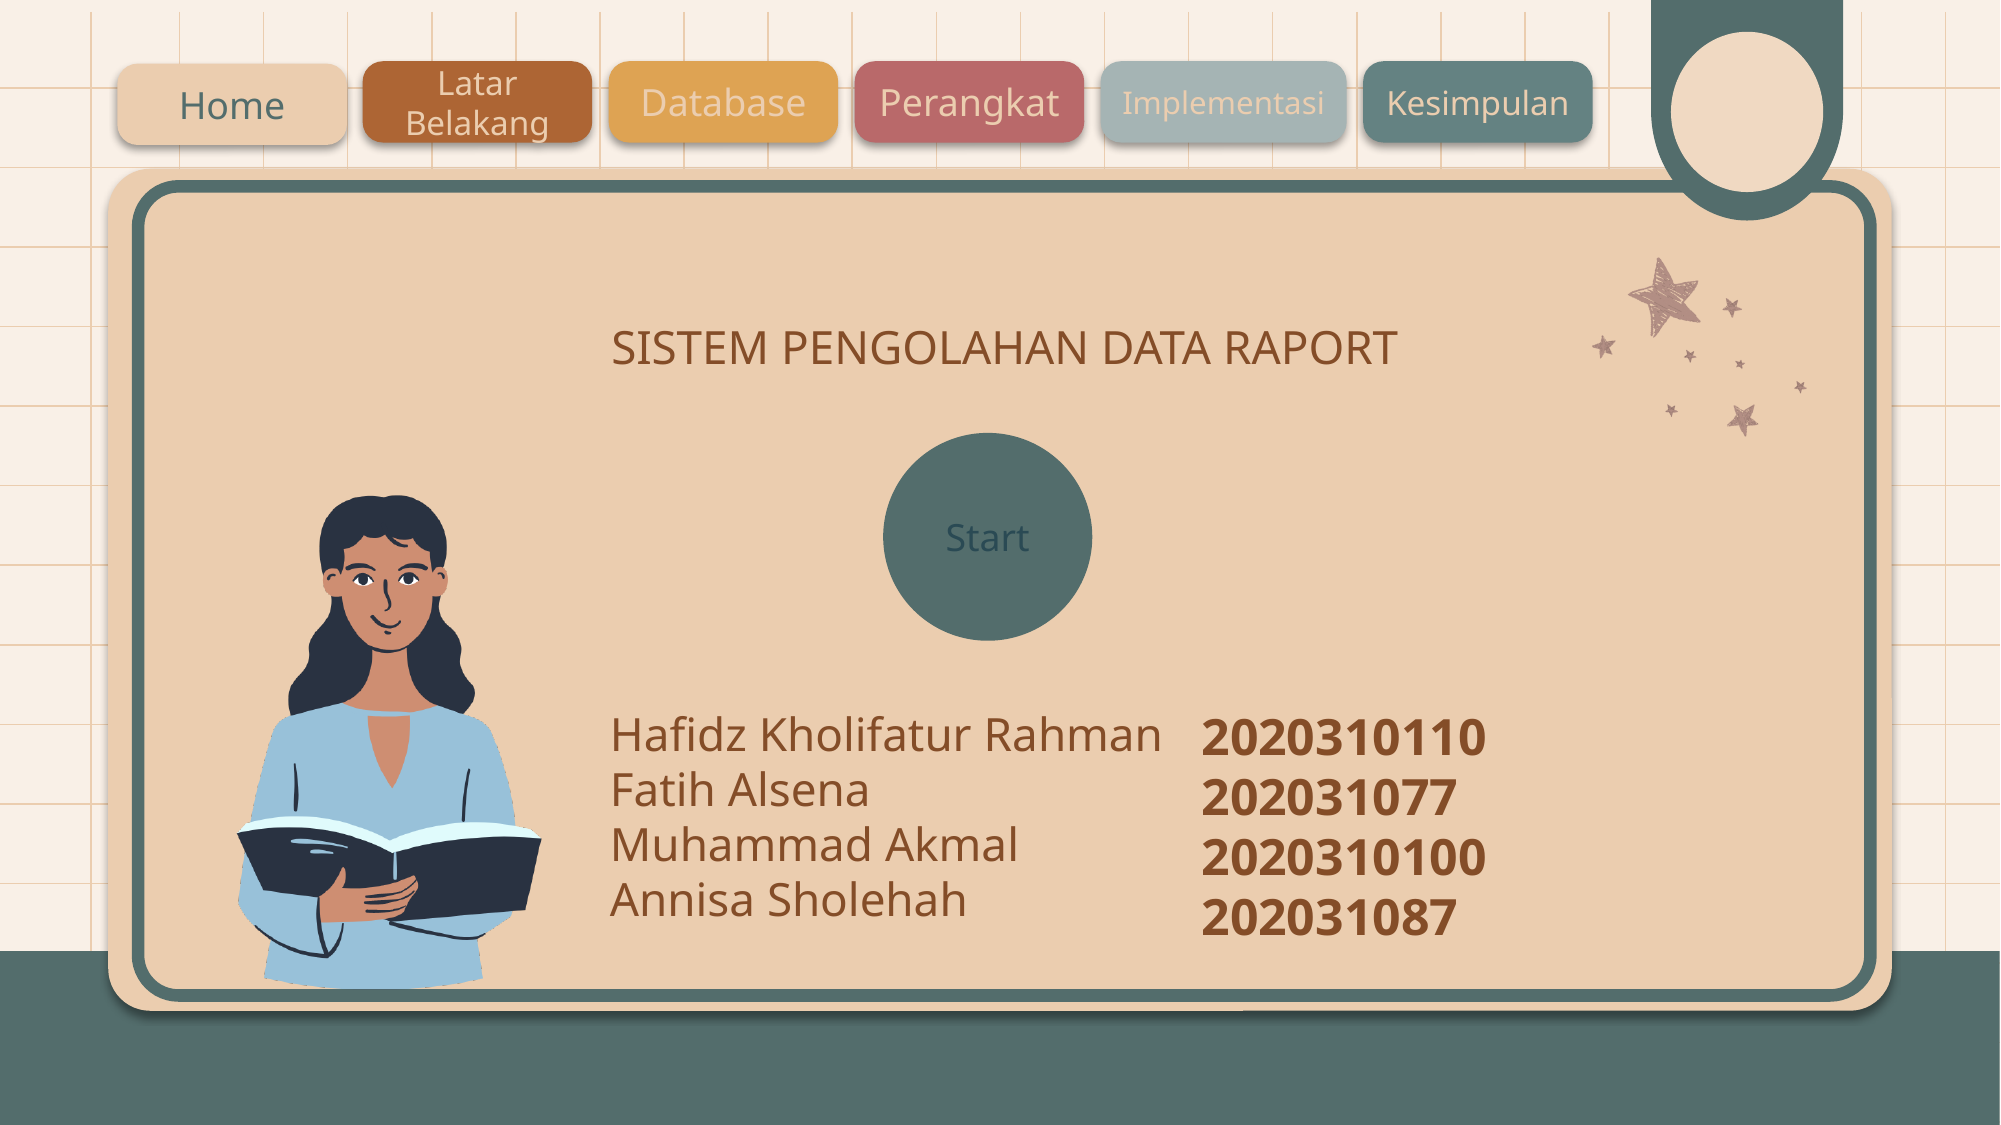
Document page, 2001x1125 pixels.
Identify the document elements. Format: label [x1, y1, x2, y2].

picture [209, 457, 557, 1031]
text_box [0, 11, 2000, 1125]
text_box [1651, 0, 1844, 221]
picture [1590, 246, 1816, 472]
text_box [1904, 206, 2000, 275]
